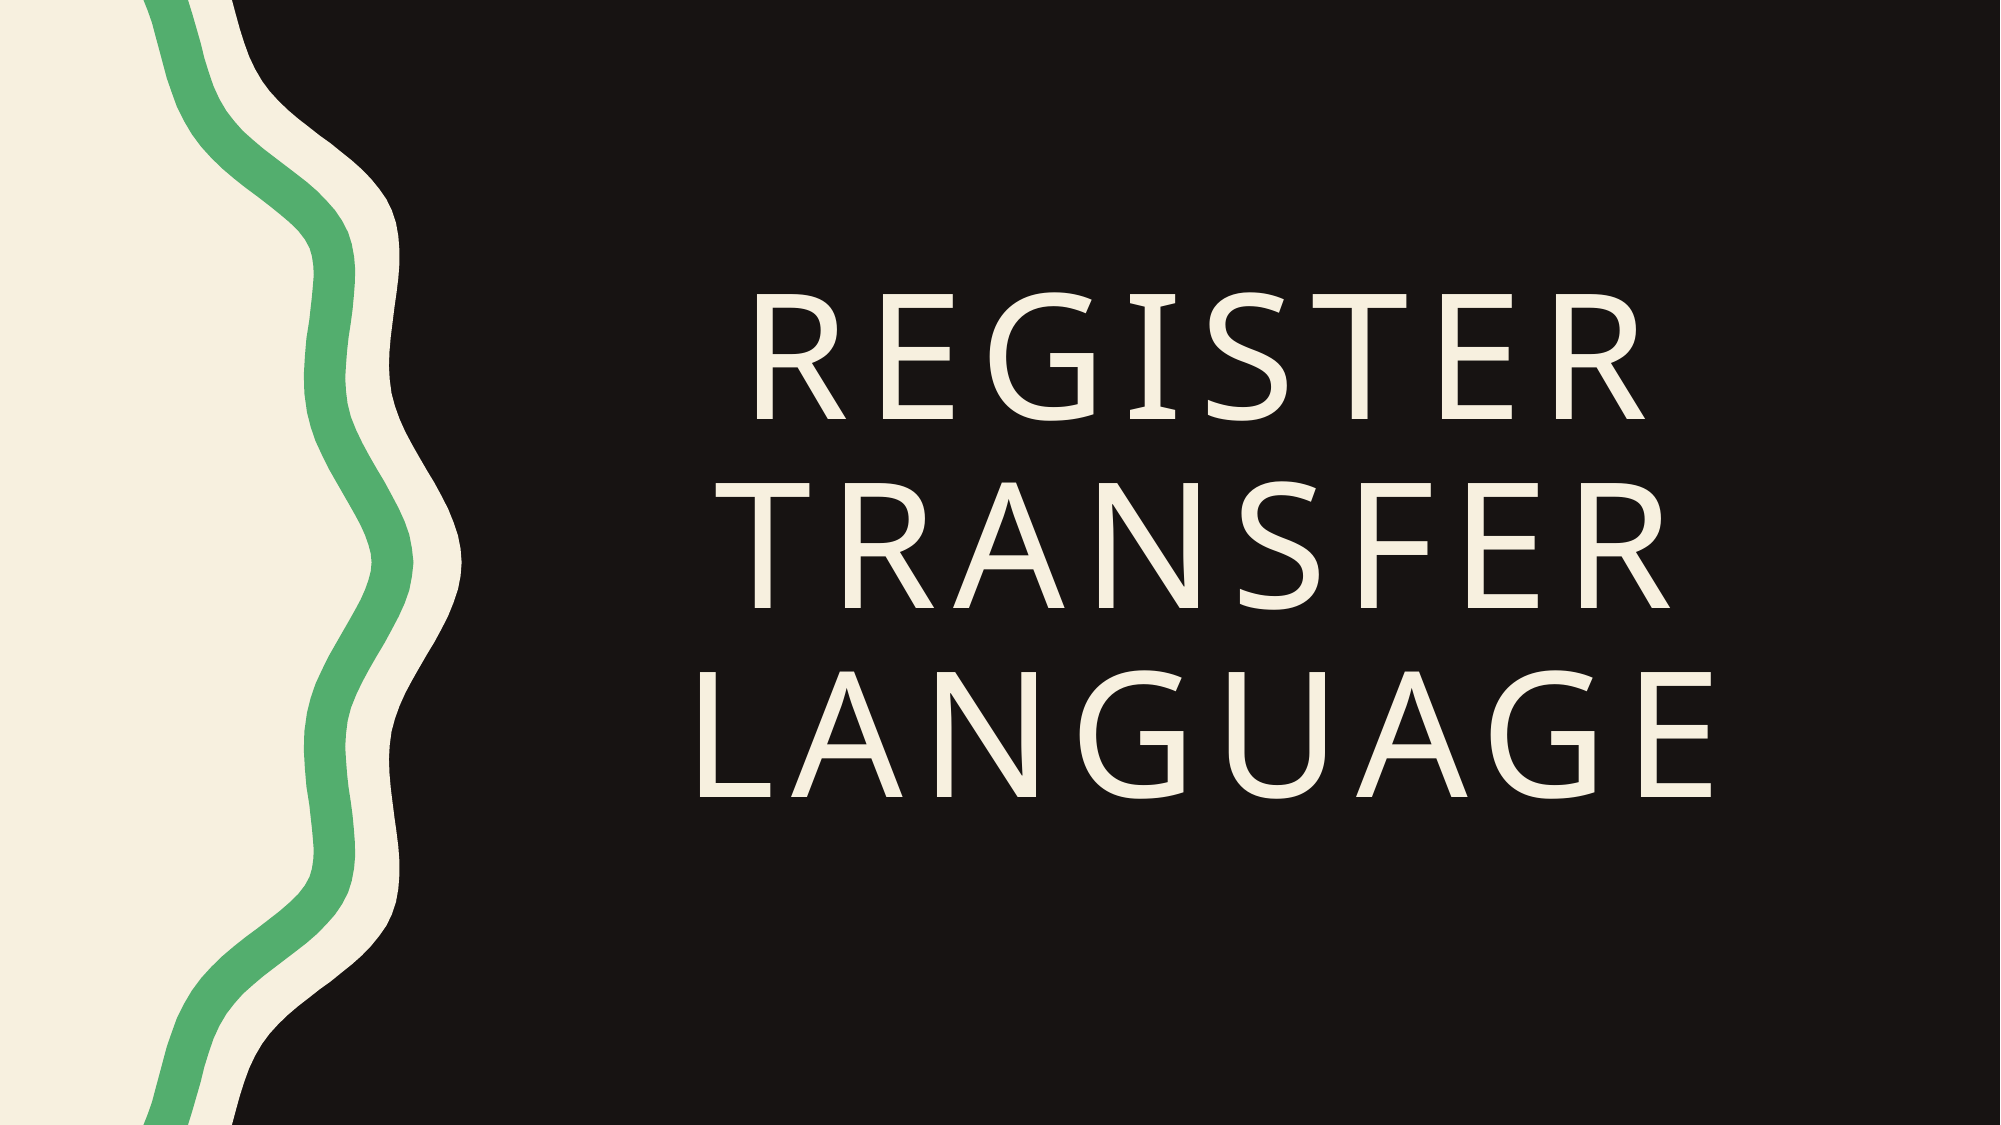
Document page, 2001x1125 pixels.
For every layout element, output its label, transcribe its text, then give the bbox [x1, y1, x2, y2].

title REGISTER TRANSFER LANGUAGE [531, 176, 1875, 843]
